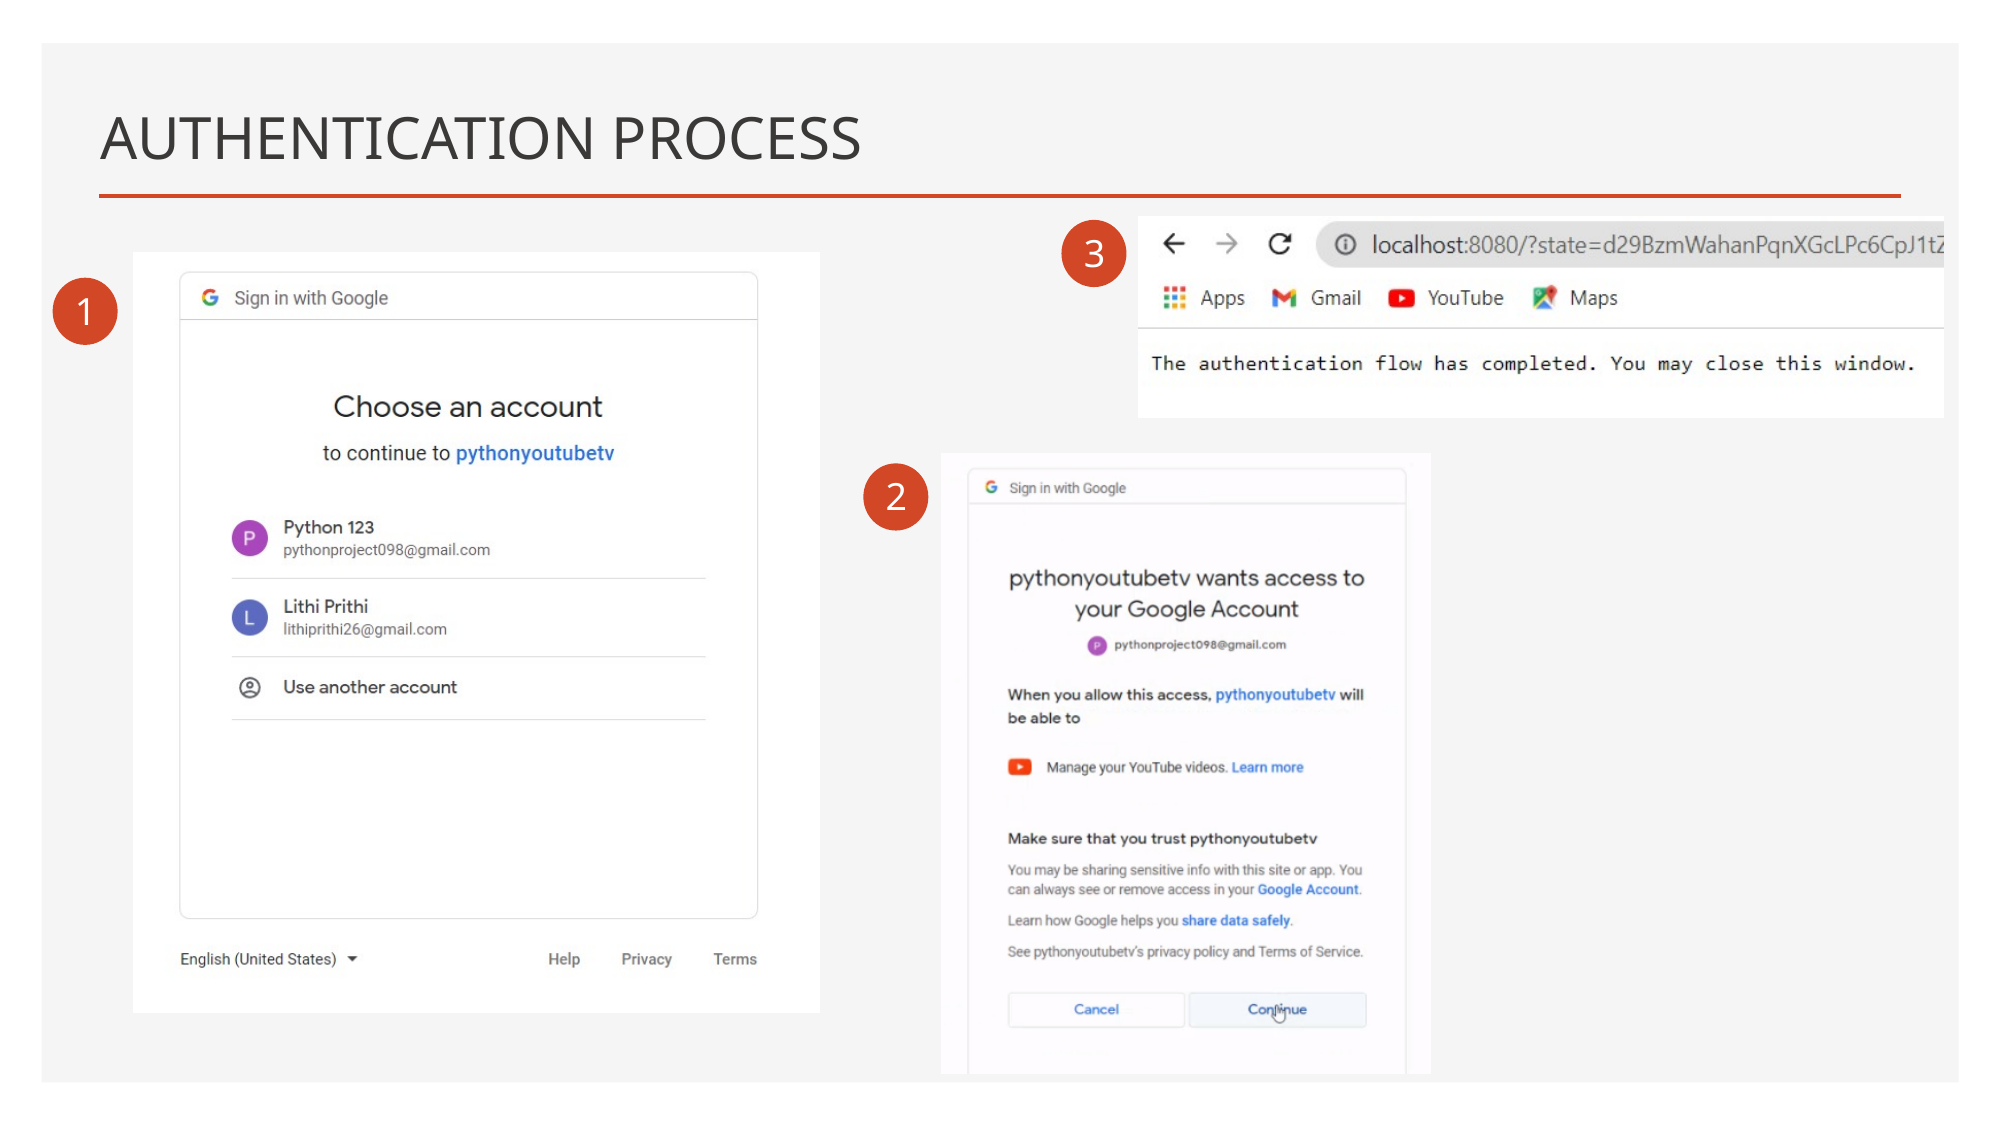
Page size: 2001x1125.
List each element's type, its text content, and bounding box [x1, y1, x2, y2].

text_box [41, 277, 130, 345]
picture [941, 453, 1431, 1075]
picture [1138, 216, 1944, 418]
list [133, 252, 820, 1013]
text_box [851, 463, 941, 531]
title AUTHENTICATION PROCESS [85, 73, 1214, 179]
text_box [1050, 219, 1139, 288]
